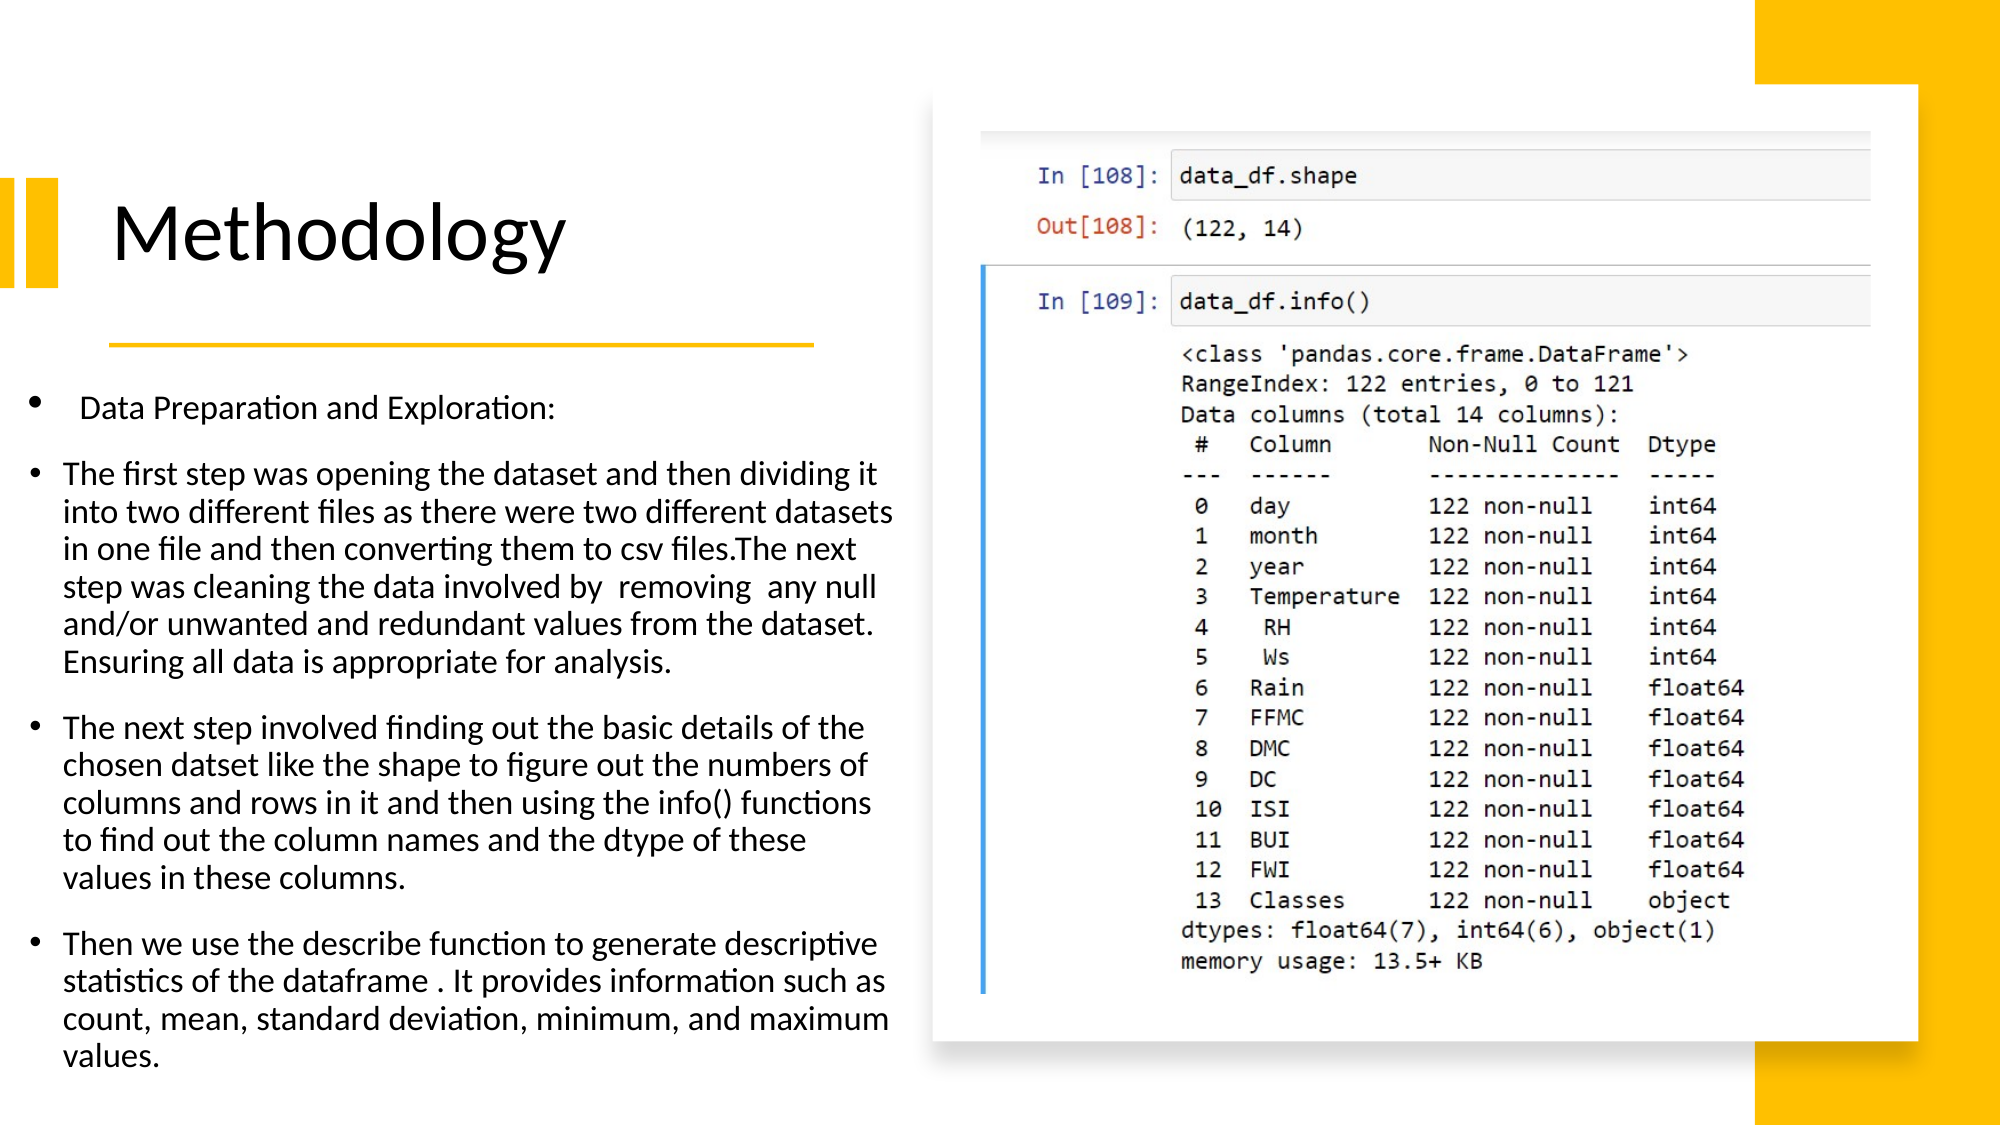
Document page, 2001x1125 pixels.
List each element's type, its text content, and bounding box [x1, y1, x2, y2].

title Methodology [96, 140, 845, 326]
text_box [108, 342, 815, 348]
text_box [932, 83, 1919, 1042]
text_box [0, 177, 59, 289]
text_box [1754, 0, 2000, 1125]
text_box [0, 0, 1754, 1125]
picture [980, 131, 1871, 994]
list Data Preparation and Exploration: The first step was opening the dataset and then dividing it into two different files as there were two different datasets in one file and then converting them to csv files.The next step was cleaning the data involved by removing any null and/or unwanted and redundant values from the dataset. Ensuring all data is appropriate for analysis. The next step involved finding out the basic details of the chosen datset like the shape to figure out the numbers of columns and rows in it and then using the info() functions to find out the column names and the dtype of these values in these columns. Then we use the describe function to generate descriptive statistics of the dataframe . It provides information such as count, mean, standard deviation, minimum, and maximum values. [14, 382, 915, 1094]
